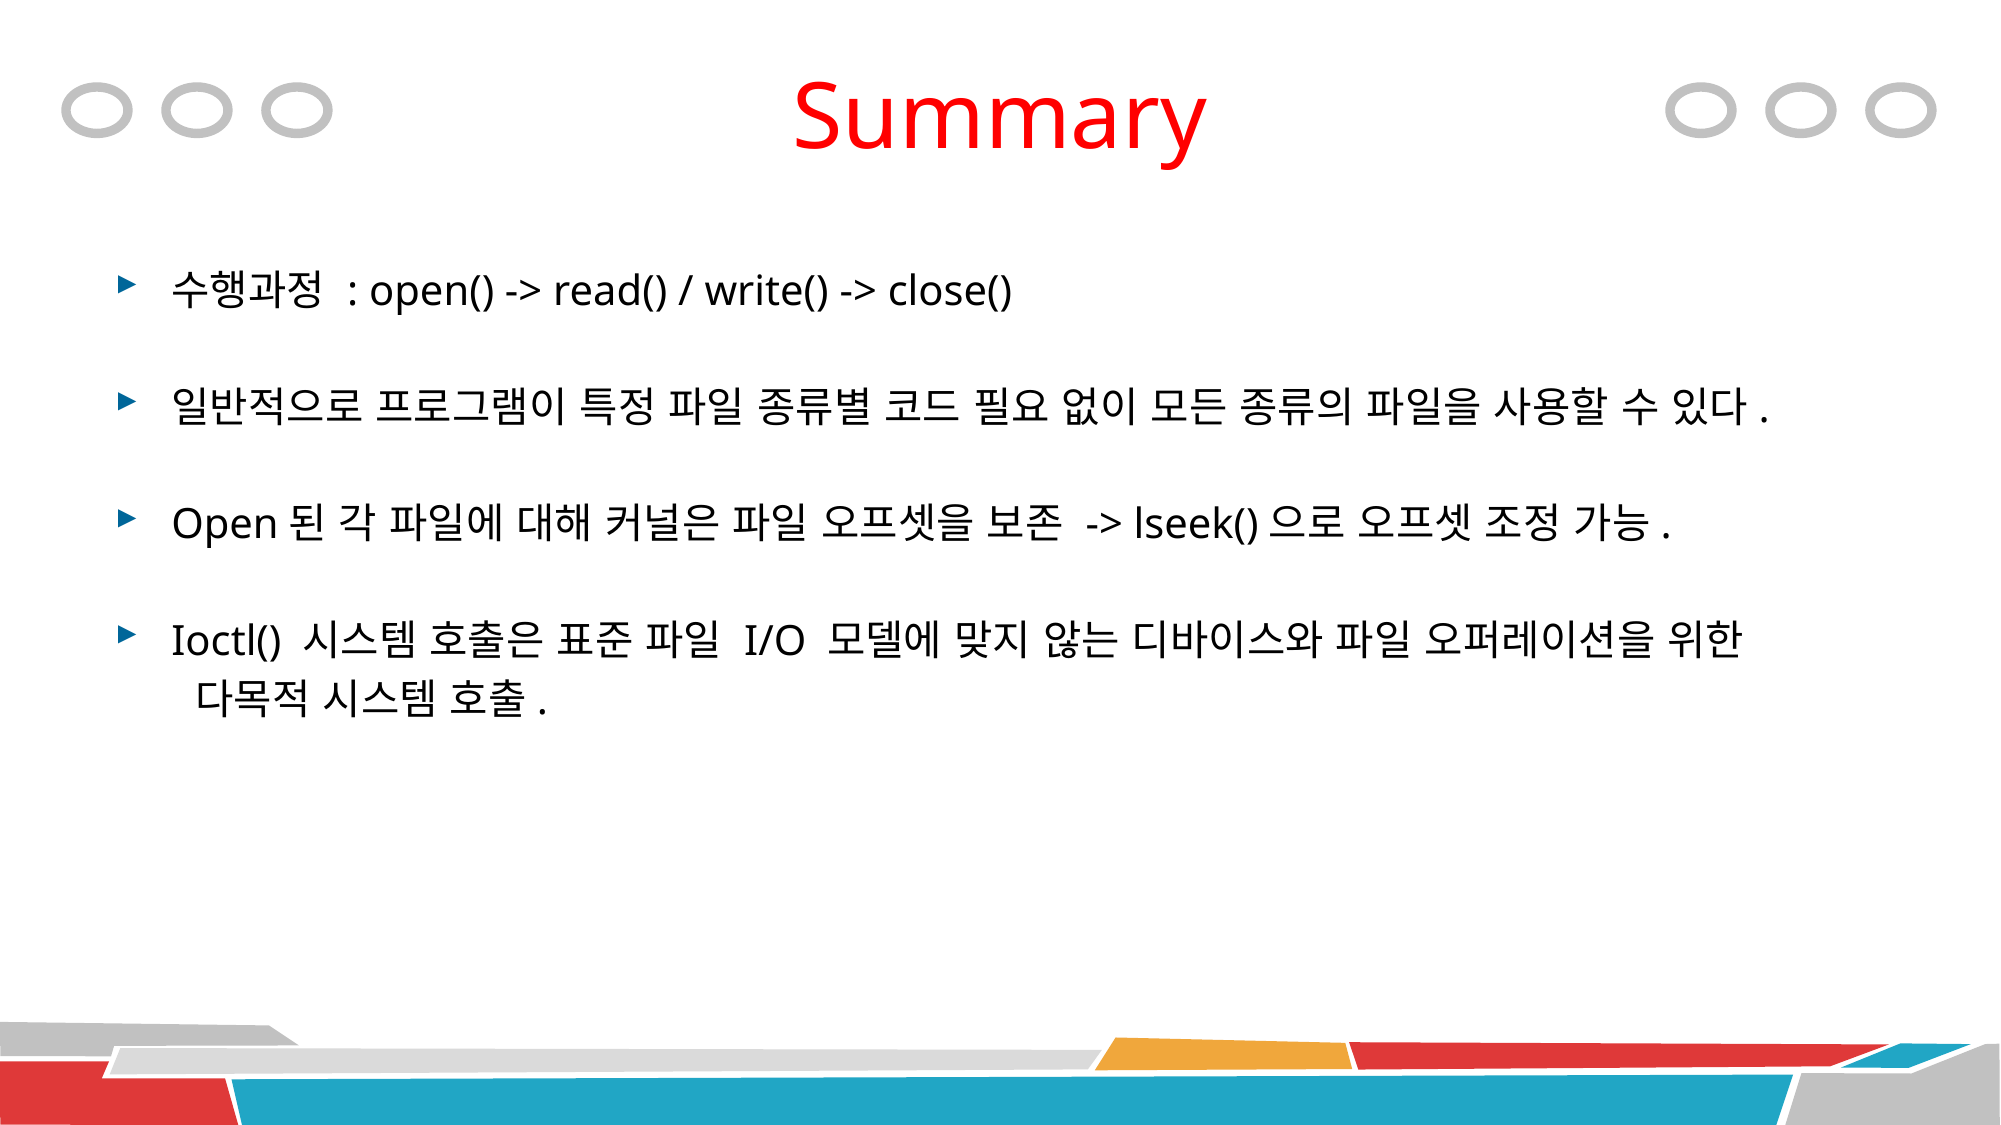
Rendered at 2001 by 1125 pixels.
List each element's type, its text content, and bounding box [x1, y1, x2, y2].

list 수행과정 : open() -> read() / write() -> close() 일반적으로 프로그램이 특정 파일 종류별 코드 필요 없이 모든 종류의 파일을 사용할 수 있다. Open된 각 파일에 대해 커널은 파일 오프셋을 보존 -> lseek()으로 오프셋 조정 가능. Ioctl() 시스템 호출은 표준 파일 I/O 모델에 맞지 않는 디바이스와 파일 오퍼레이션을 위한 다목적 시스템 호출. [99, 256, 1900, 747]
title Summary [350, 18, 1650, 206]
